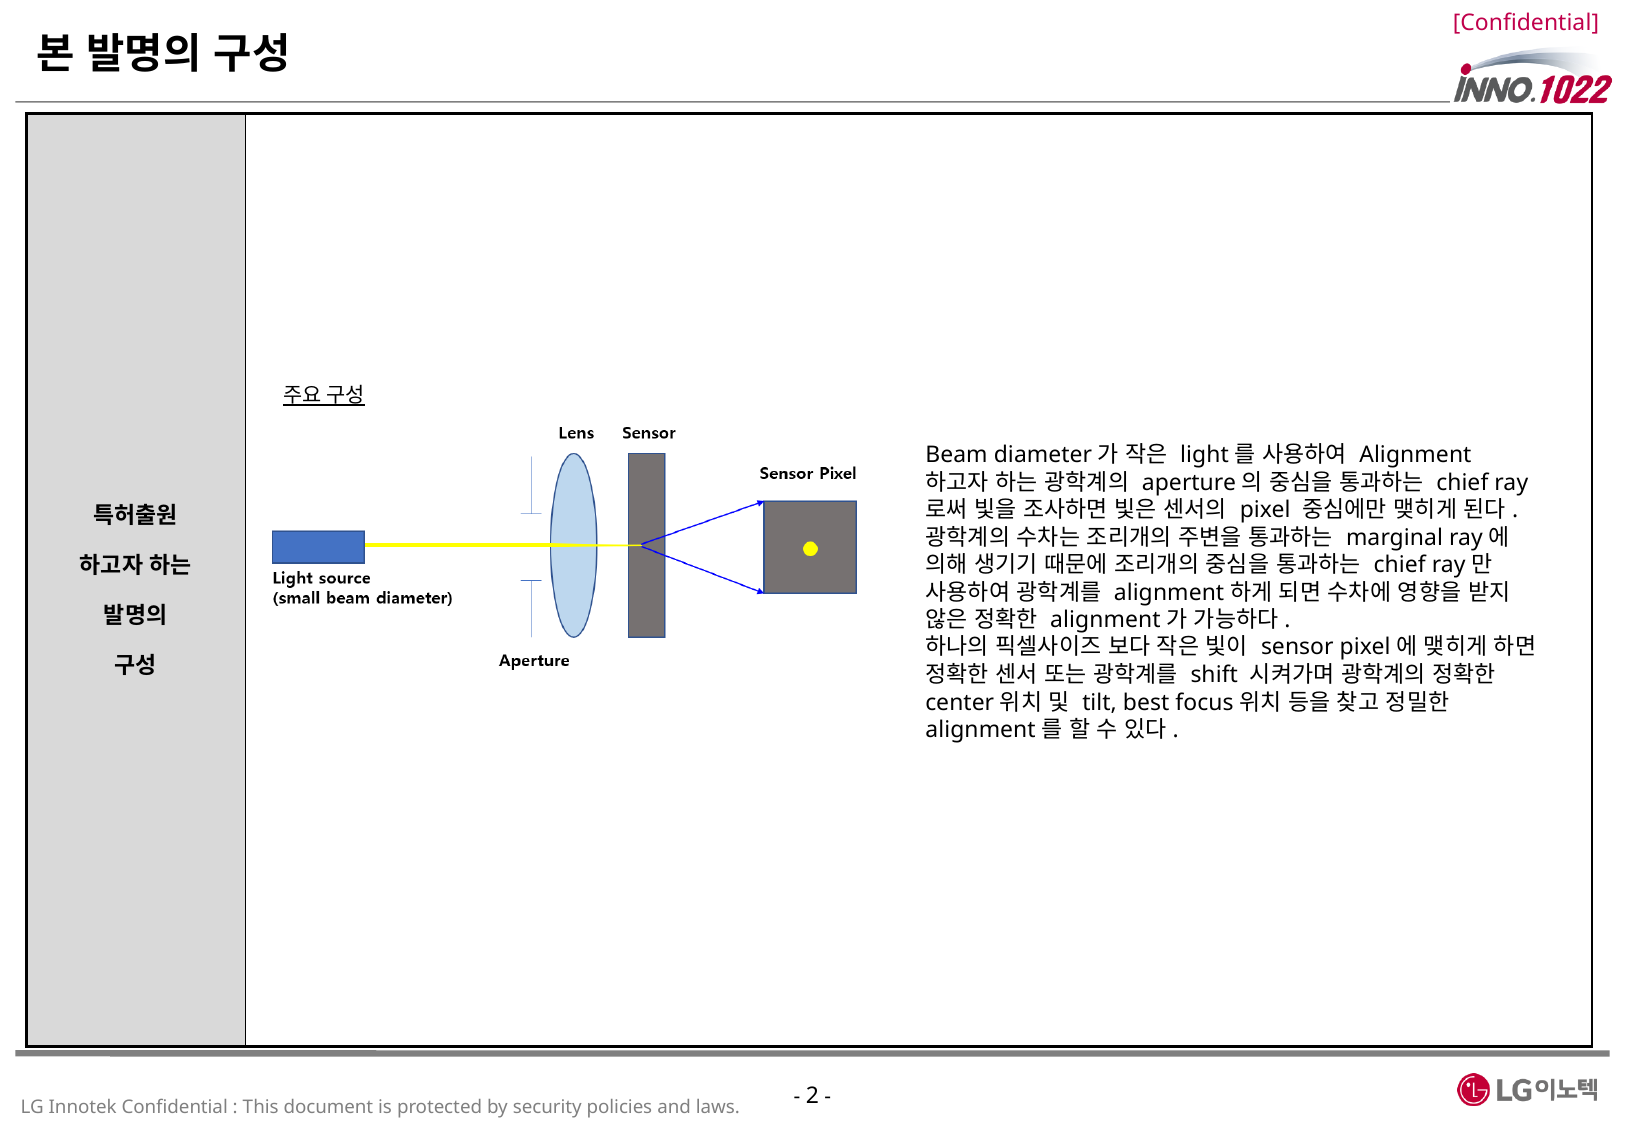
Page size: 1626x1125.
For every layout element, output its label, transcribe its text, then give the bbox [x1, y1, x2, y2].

table_header [246, 115, 1591, 1045]
text_box 주요 구성 [268, 374, 380, 412]
text_box - 2 - [728, 1073, 896, 1120]
picture [1457, 1073, 1597, 1106]
table_header 특허출원 하고자 하는 발명의 구성 [28, 115, 245, 1045]
picture [264, 413, 871, 681]
text_box 본 발명의 구성 [21, 19, 306, 84]
text_box Beam diameter가 작은 light를 사용하여 Alignment하고자 하는 광학계의 aperture의 중심을 통과하는 chief ray로써 빛을 조사하면 빛은 센서의 pixel 중심에만 맺히게 된다. 광학계의 수차는 조리개의 주변을 통과하는 marginal ray에 의해 생기기 때문에 조리개의 중심을 통과하는 chief ray만 사용하여 광학계를 alignment하게 되면 수차에 영향을 받지 않은 정확한 alignment가 가능하다. 하나의 픽셀사이즈 보다 작은 빛이 sensor pixel에 맺히게 하면 정확한 센서 또는 광학계를 shift 시켜가며 광학계의 정확한 center위치 및 tilt, best focus위치 등을 찾고 정밀한 alignment를 할 수 있다. [910, 432, 1552, 750]
picture [1450, 41, 1615, 108]
